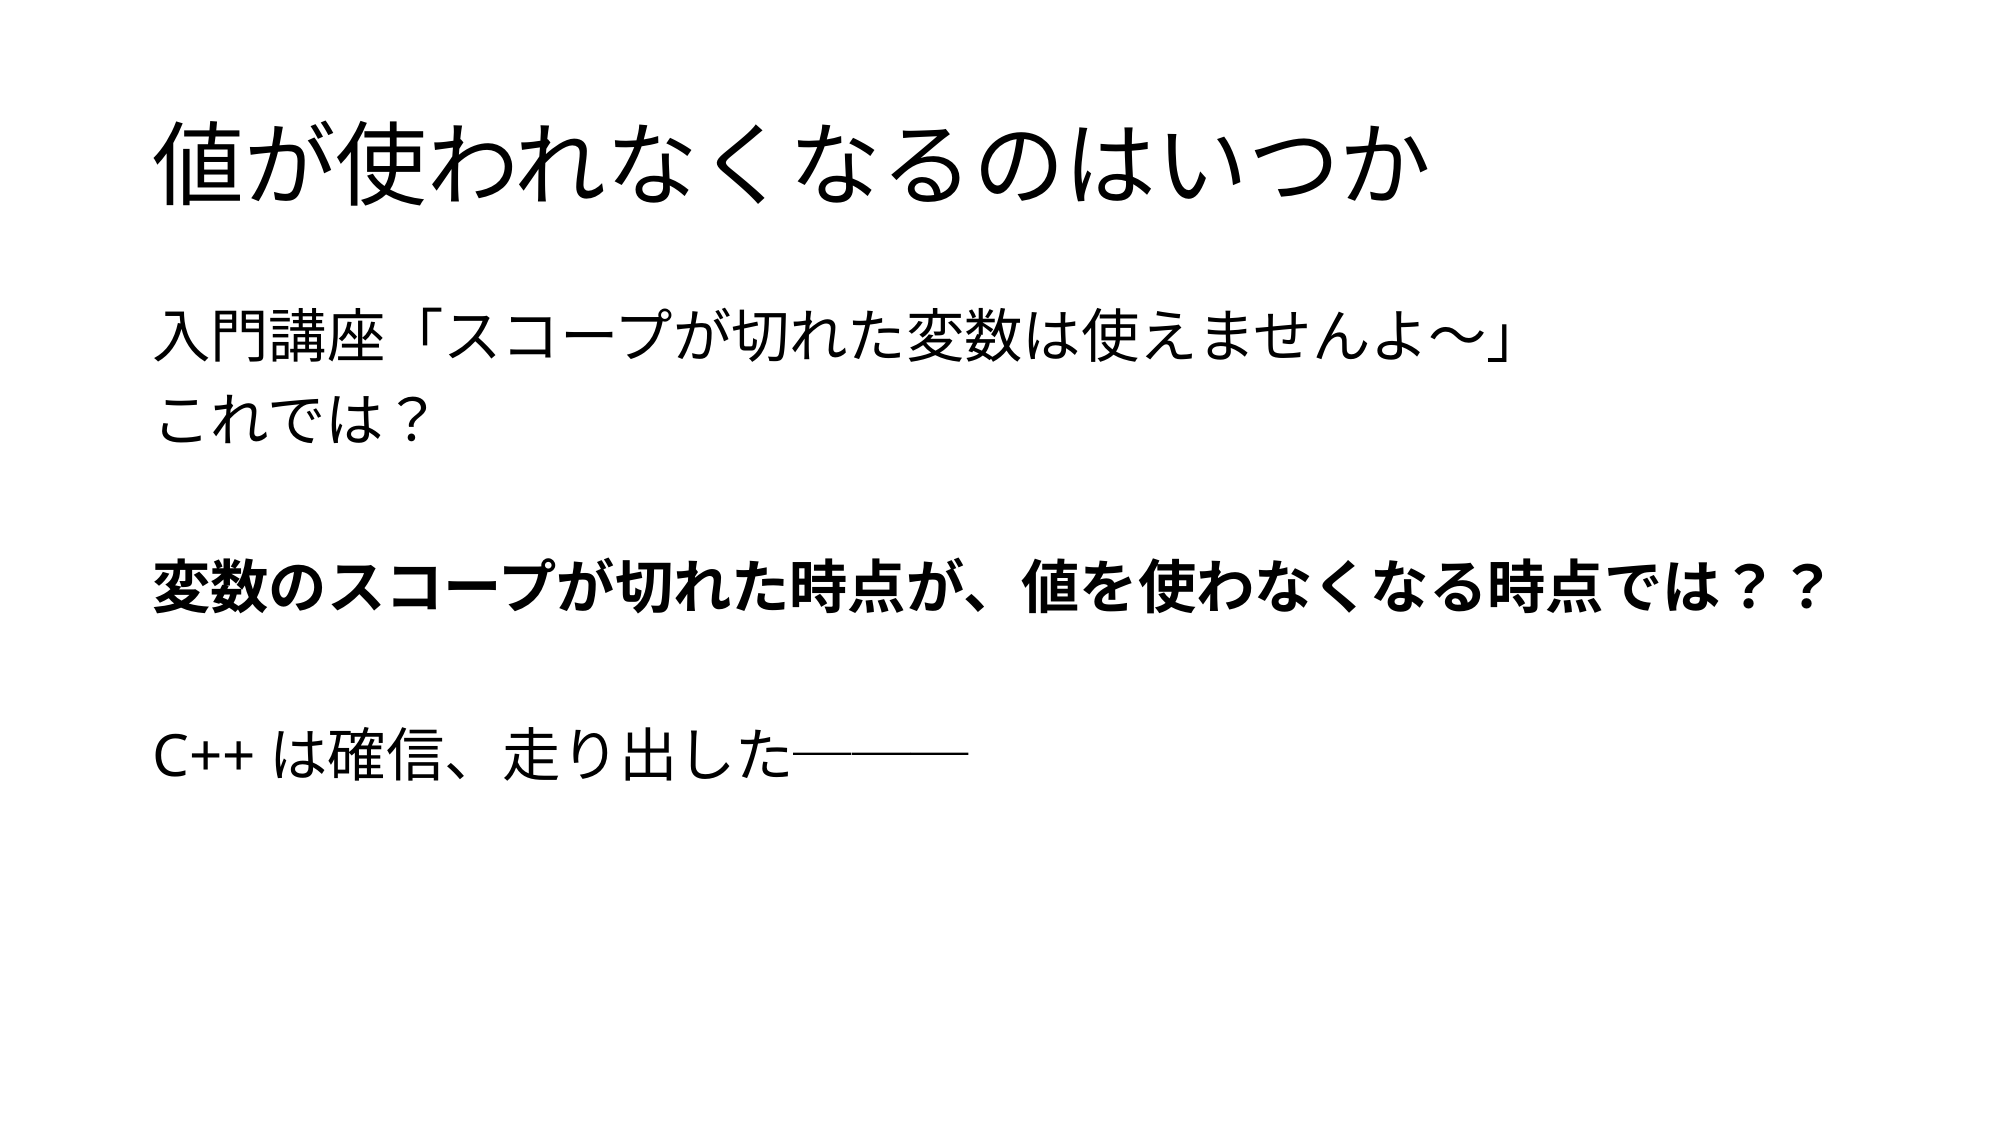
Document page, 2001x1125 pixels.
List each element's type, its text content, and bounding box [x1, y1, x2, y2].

list 入門講座「スコープが切れた変数は使えませんよ～」 これでは？ 変数のスコープが切れた時点が、値を使わなくなる時点では？？ C++は確信、走り出した─── [137, 299, 1863, 1014]
title 値が使われなくなるのはいつか [137, 59, 1863, 278]
